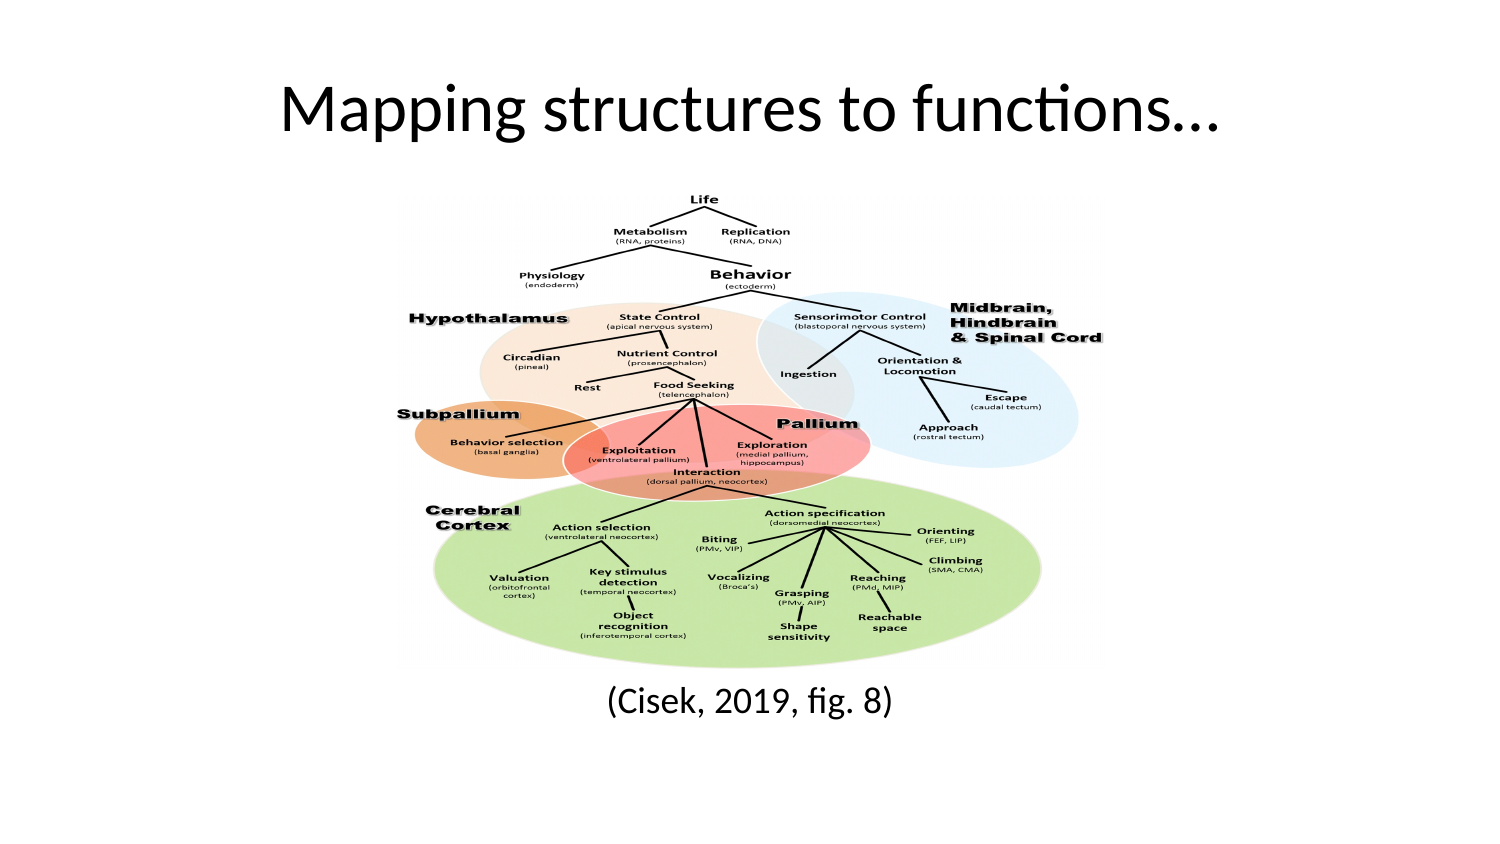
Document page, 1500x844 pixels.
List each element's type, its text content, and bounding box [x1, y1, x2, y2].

text_box (Cisek, 2019, fig. 8) [74, 668, 1425, 753]
title Mapping structures to functions… [75, 33, 1425, 175]
picture [395, 195, 1105, 669]
